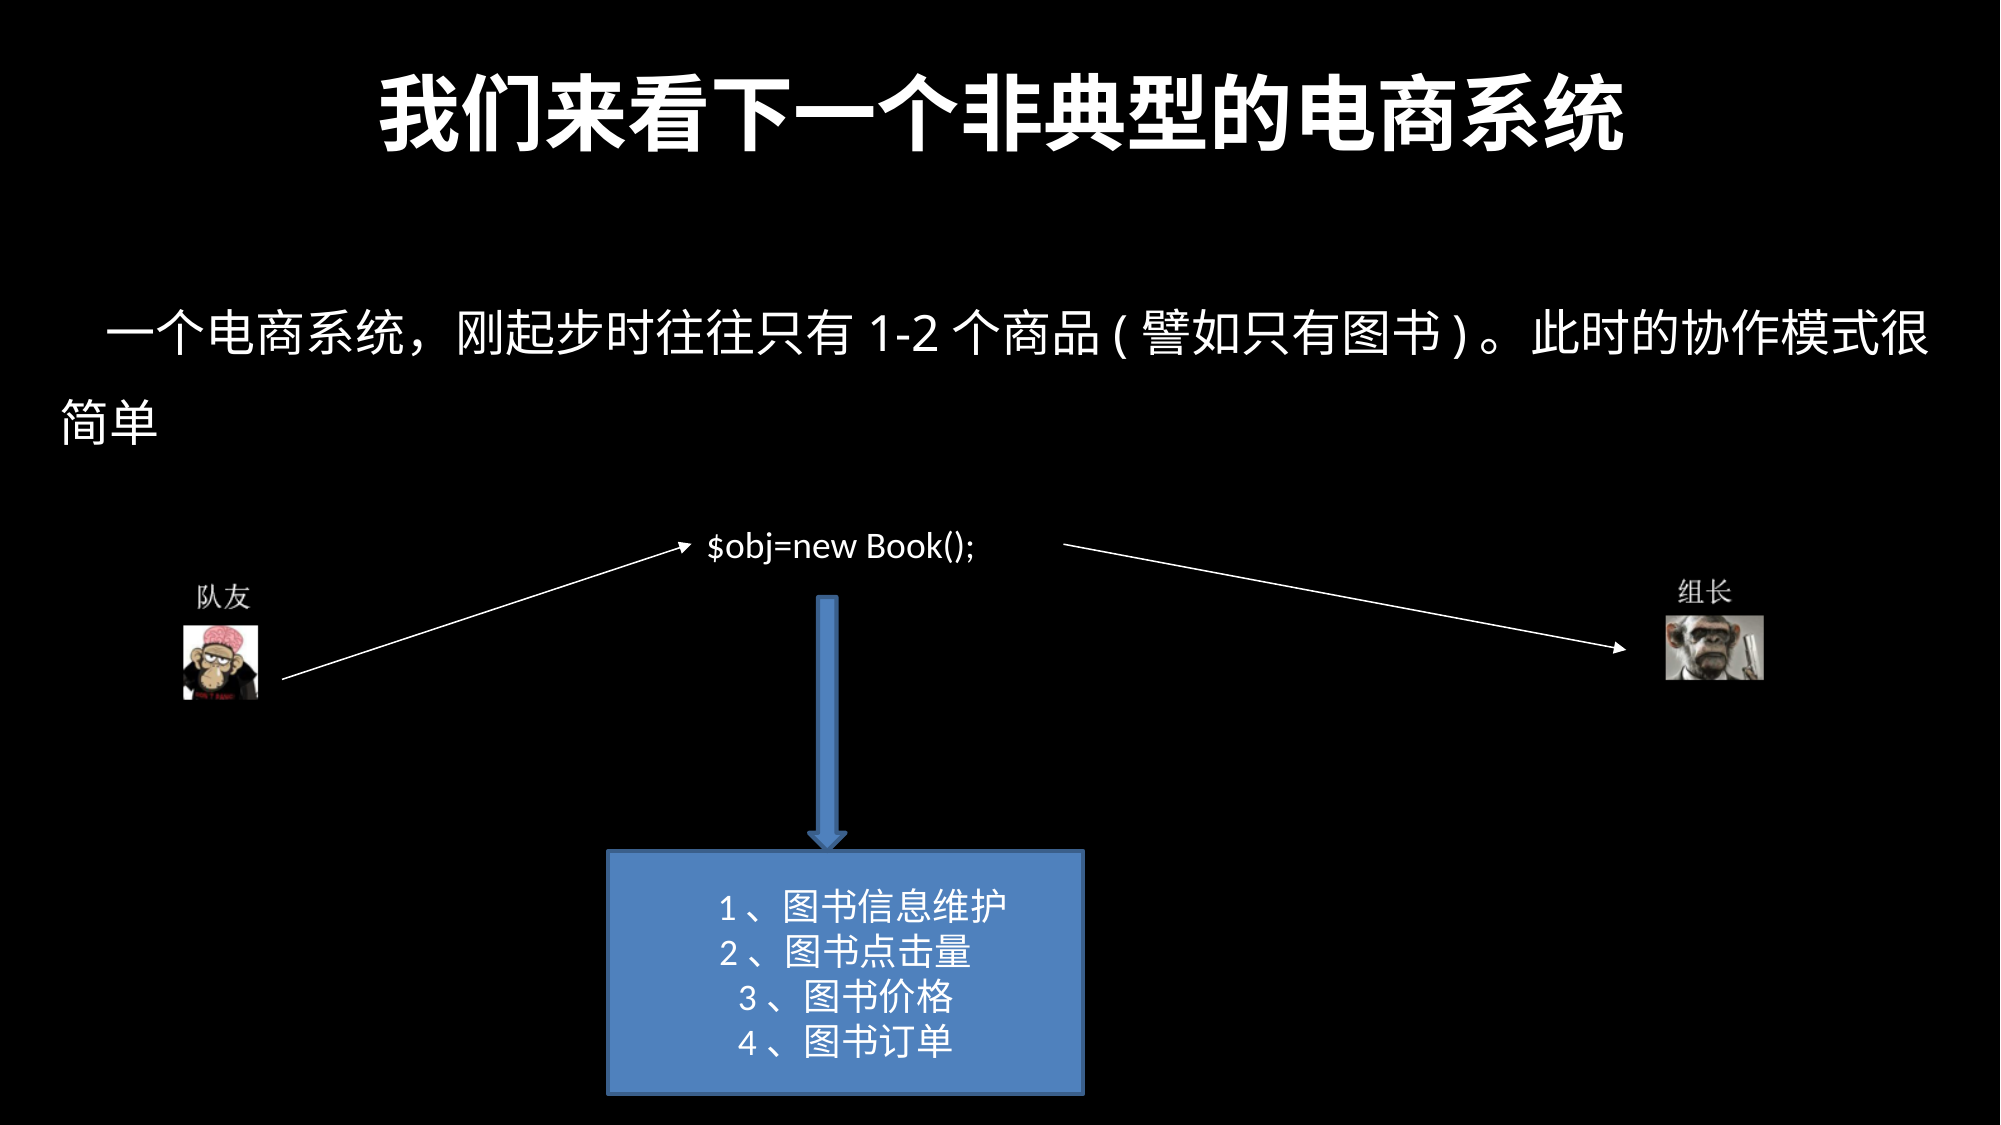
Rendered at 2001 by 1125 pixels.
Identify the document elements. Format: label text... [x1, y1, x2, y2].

text_box [807, 594, 848, 854]
text_box $obj=new Book(); [691, 513, 1000, 574]
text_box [1063, 543, 1627, 651]
picture [166, 570, 286, 710]
subtitle 一个电商系统，刚起步时往往只有1-2个商品(譬如只有图书)。此时的协作模式很简单 [44, 163, 1993, 1122]
text_box 1、图书信息维护 2、图书点击量 3、图书价格 4、图书订单 [606, 849, 1085, 1096]
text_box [281, 543, 692, 680]
picture [1646, 565, 1774, 694]
title 我们来看下一个非典型的电商系统 [224, 58, 1780, 163]
